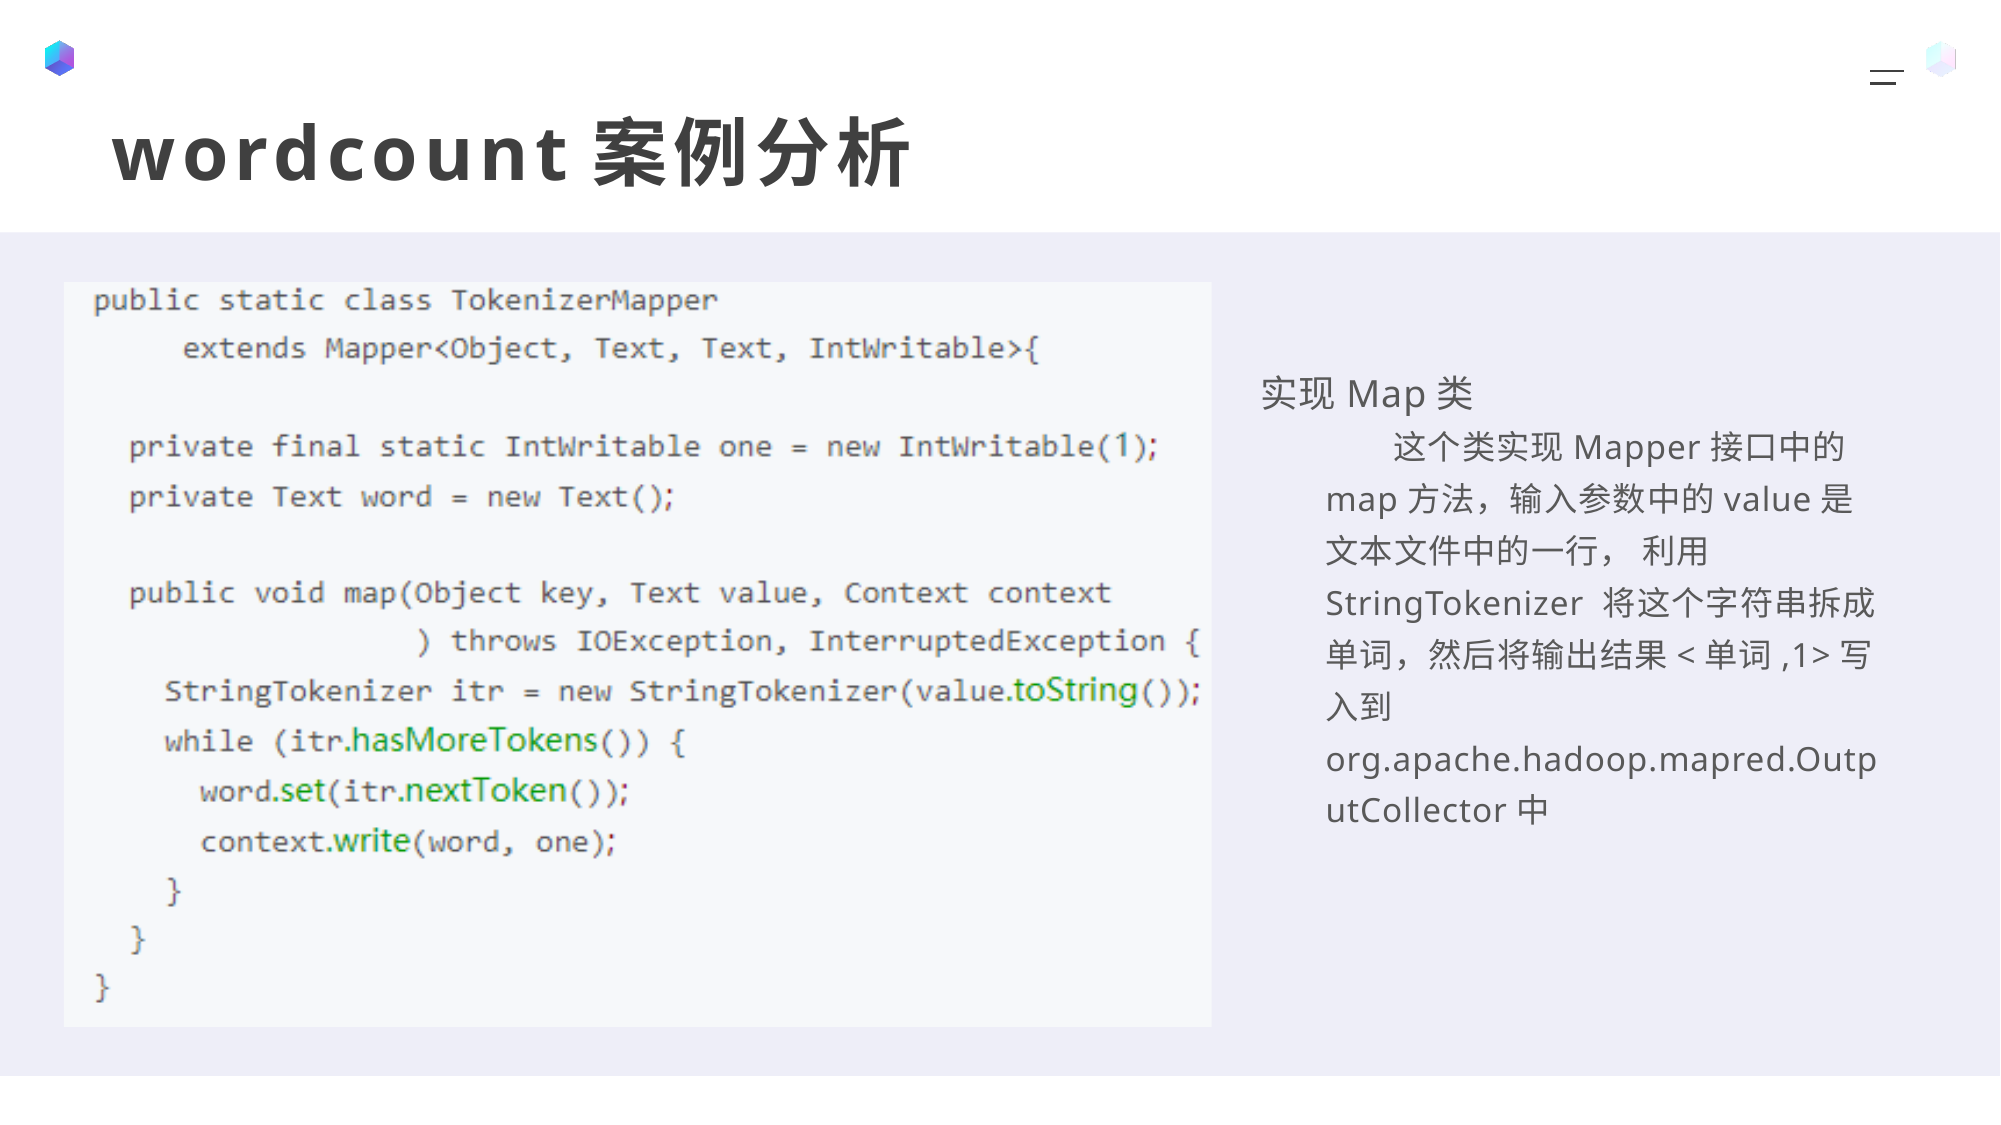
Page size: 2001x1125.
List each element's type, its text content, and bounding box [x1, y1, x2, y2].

text_box [0, 231, 2000, 1077]
text_box wordcount案例分析 [99, 119, 1901, 208]
text_box 实现Map类 这个类实现Mapper接口中的map方法，输入参数中的value是文本文件中的一行， 利用StringTokenizer 将这个字符串拆成单词，然后将输出结果<单词,1>写入到org.apache.hadoop.mapred.OutputCollector中 [1248, 282, 1901, 904]
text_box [0, 0, 2000, 119]
picture [63, 282, 1212, 1027]
